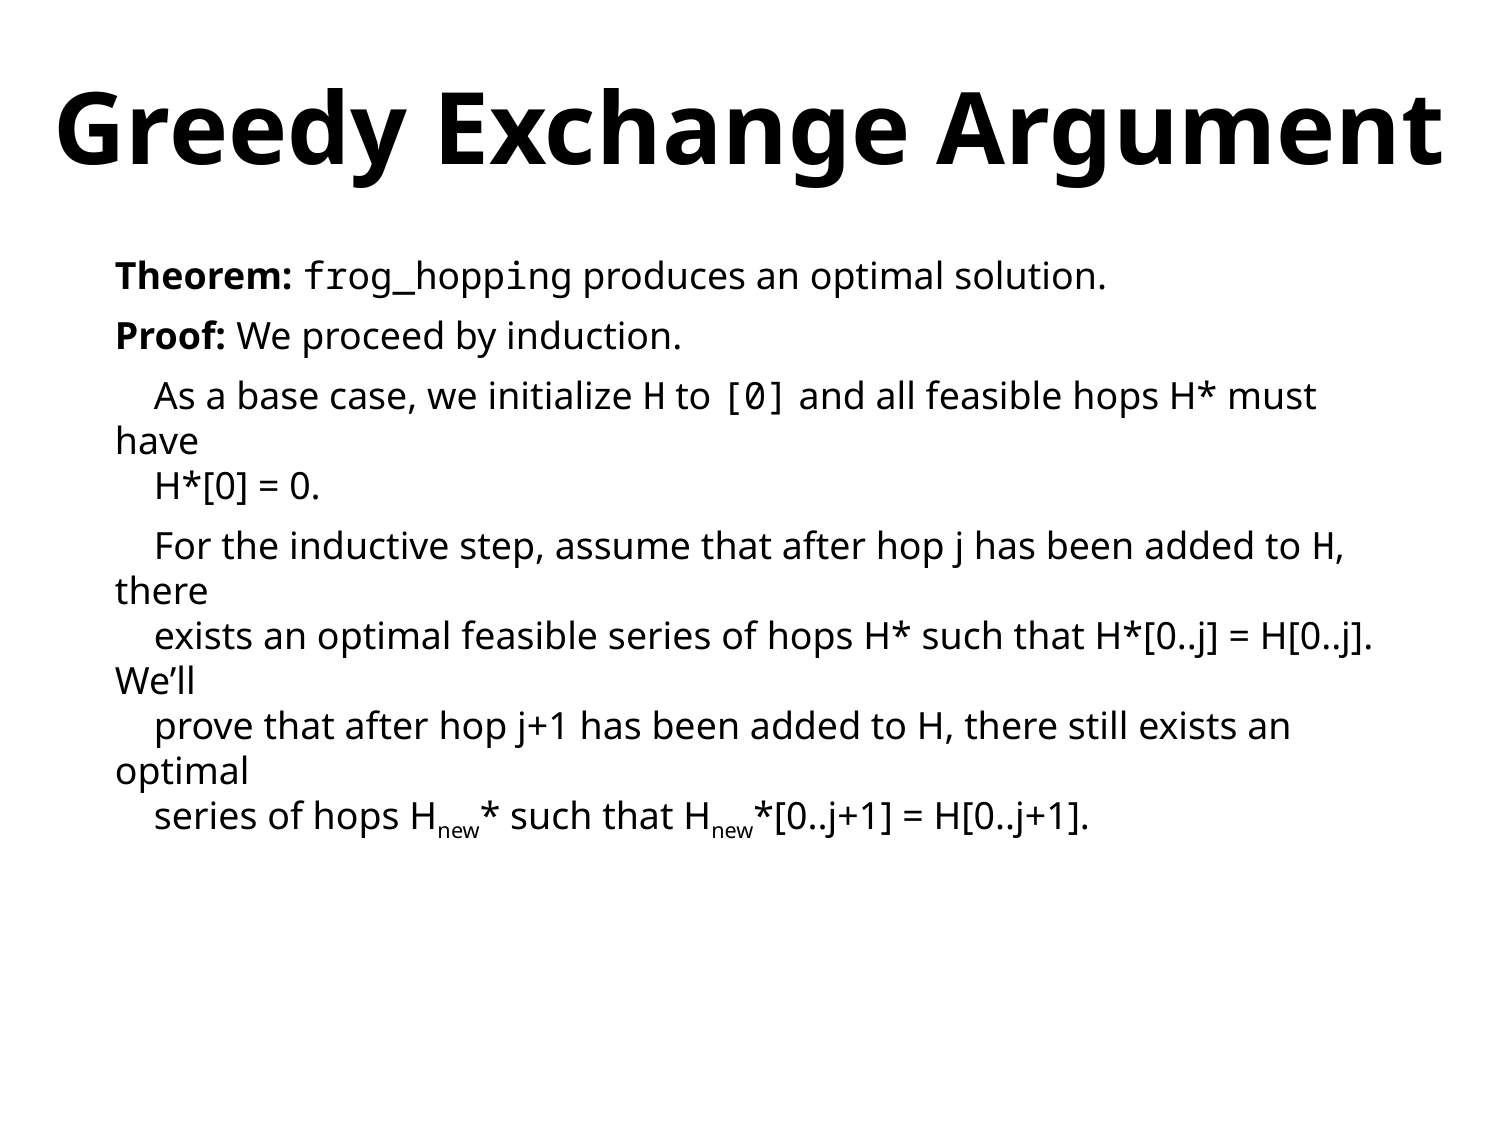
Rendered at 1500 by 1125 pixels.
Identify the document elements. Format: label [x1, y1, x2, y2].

subtitle [0, 50, 1500, 1125]
